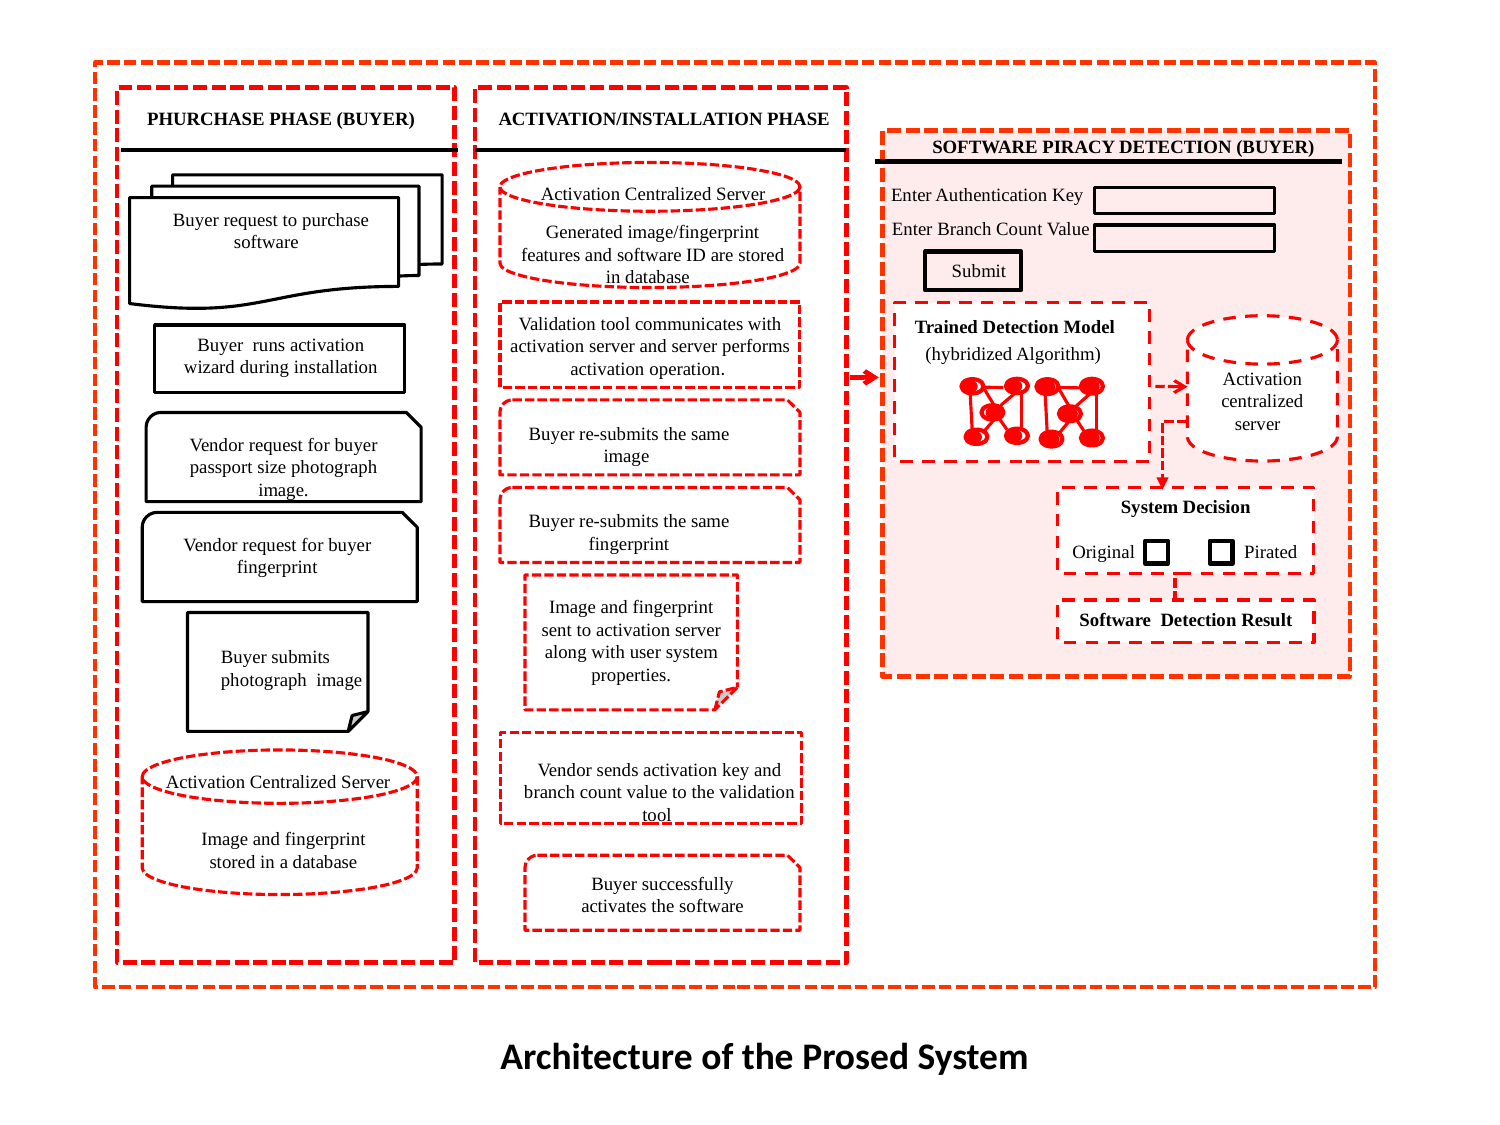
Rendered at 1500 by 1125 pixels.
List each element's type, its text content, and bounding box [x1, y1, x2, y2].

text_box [95, 62, 1376, 988]
text_box Architecture of the Prosed System [485, 1024, 1045, 1085]
